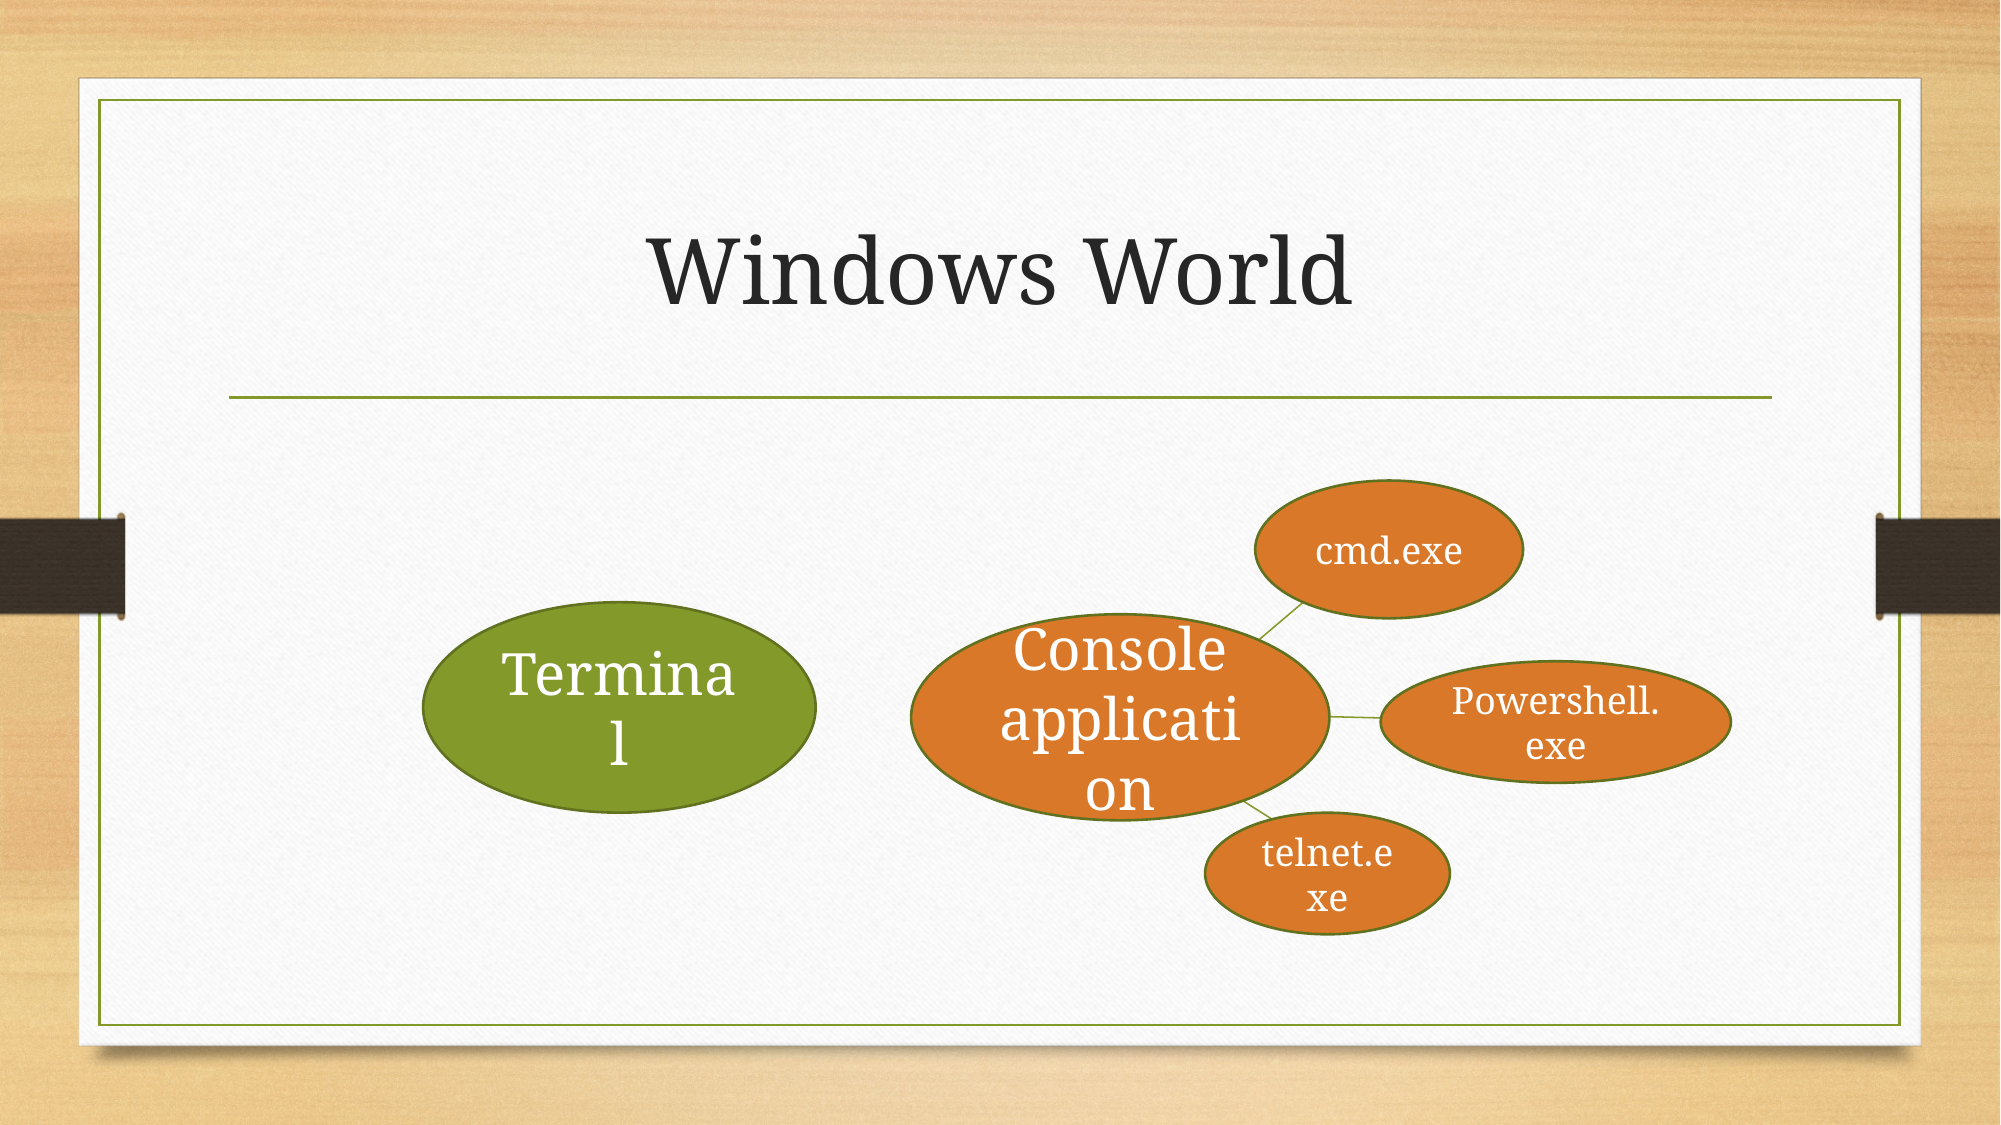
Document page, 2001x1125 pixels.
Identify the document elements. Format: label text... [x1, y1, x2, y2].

text_box Console application [909, 612, 1167, 822]
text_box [1167, 554, 1360, 718]
text_box Powershell.exe [1379, 659, 1733, 785]
text_box Terminal [421, 600, 817, 814]
picture [0, 0, 2001, 1125]
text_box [1204, 713, 1524, 722]
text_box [1110, 717, 1352, 870]
text_box cmd.exe [1253, 479, 1525, 620]
title Windows World [212, 161, 1788, 375]
text_box telnet.exe [1203, 812, 1452, 936]
